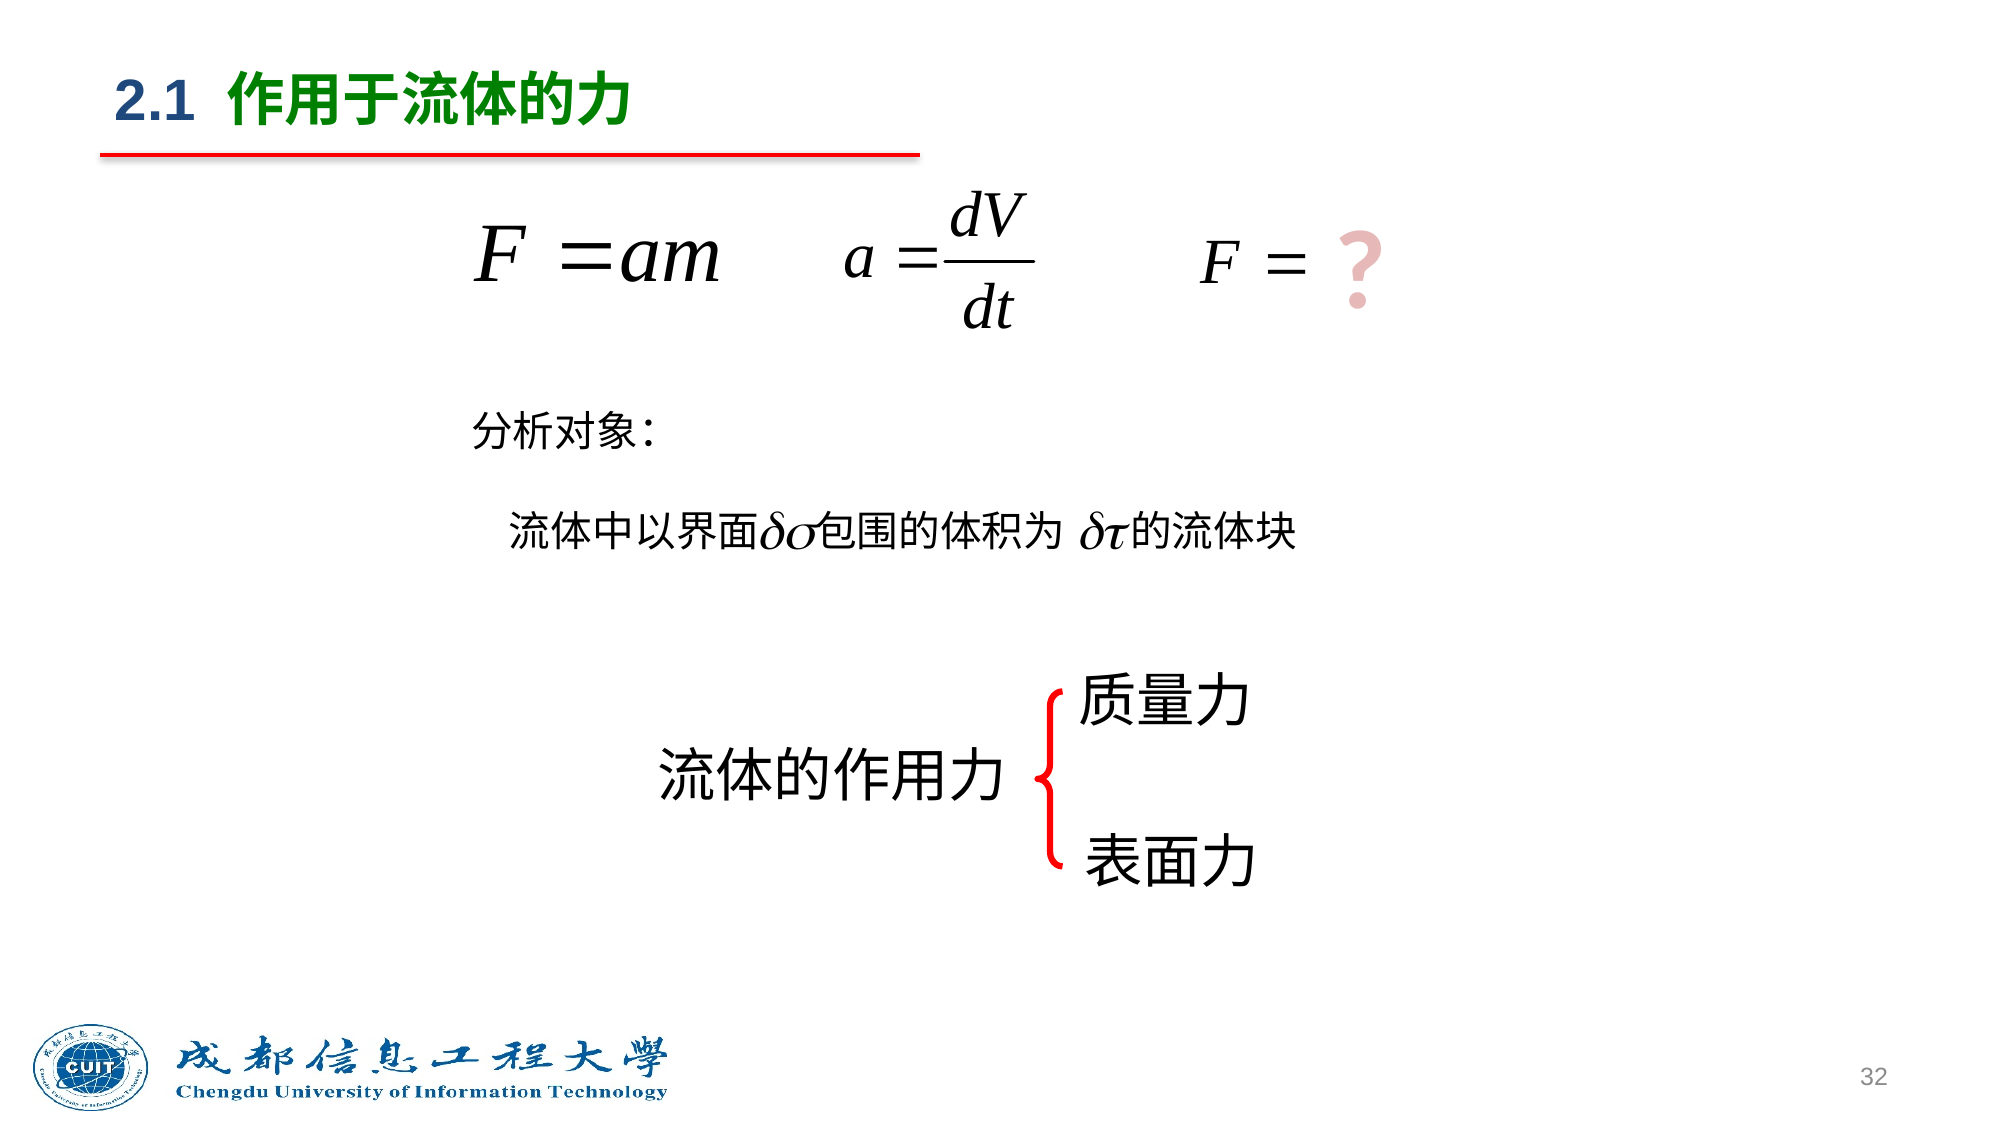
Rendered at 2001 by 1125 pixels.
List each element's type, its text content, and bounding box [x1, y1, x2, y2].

title 2.1 作用于流体的力 [99, 45, 1900, 150]
picture [33, 1024, 667, 1111]
slide_number 32 [1702, 1045, 1904, 1106]
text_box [751, 499, 833, 563]
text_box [833, 163, 1047, 344]
text_box ? [1319, 189, 1402, 339]
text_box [1188, 224, 1308, 295]
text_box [1071, 499, 1142, 563]
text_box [640, 655, 1276, 903]
text_box 分析对象： 流体中以界面 包围的体积为 的流体块 [456, 397, 1619, 562]
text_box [458, 203, 741, 303]
